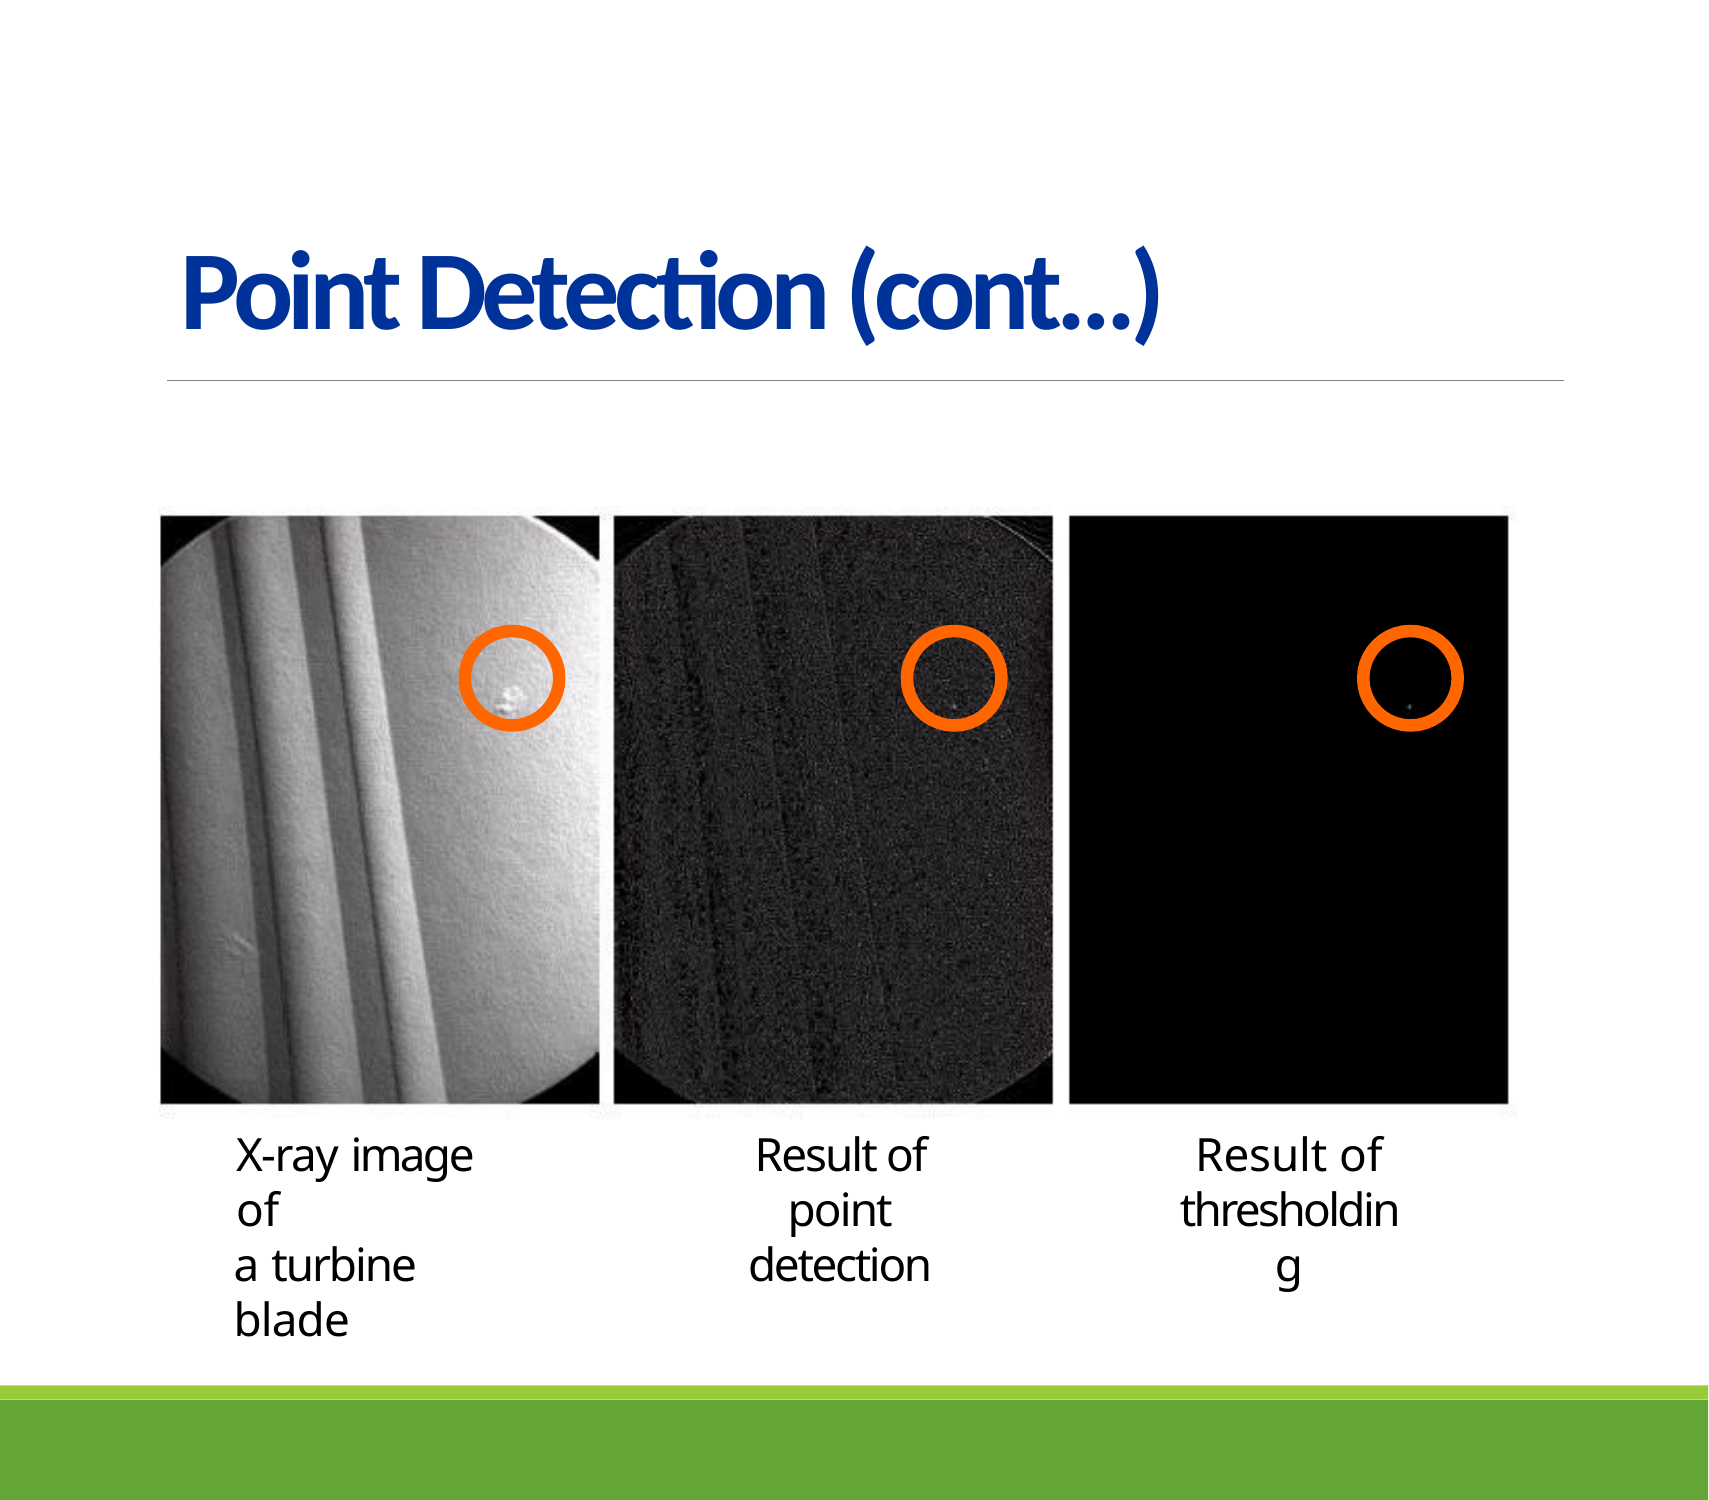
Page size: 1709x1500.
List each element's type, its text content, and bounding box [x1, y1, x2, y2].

title Point Detection (cont…) [178, 99, 1317, 352]
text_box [458, 624, 1465, 733]
text_box X-ray image of a turbine blade [231, 1129, 522, 1346]
picture [158, 506, 1518, 1120]
text_box Result of point detection [701, 1129, 980, 1291]
text_box Result of thresholding [1177, 1129, 1401, 1291]
